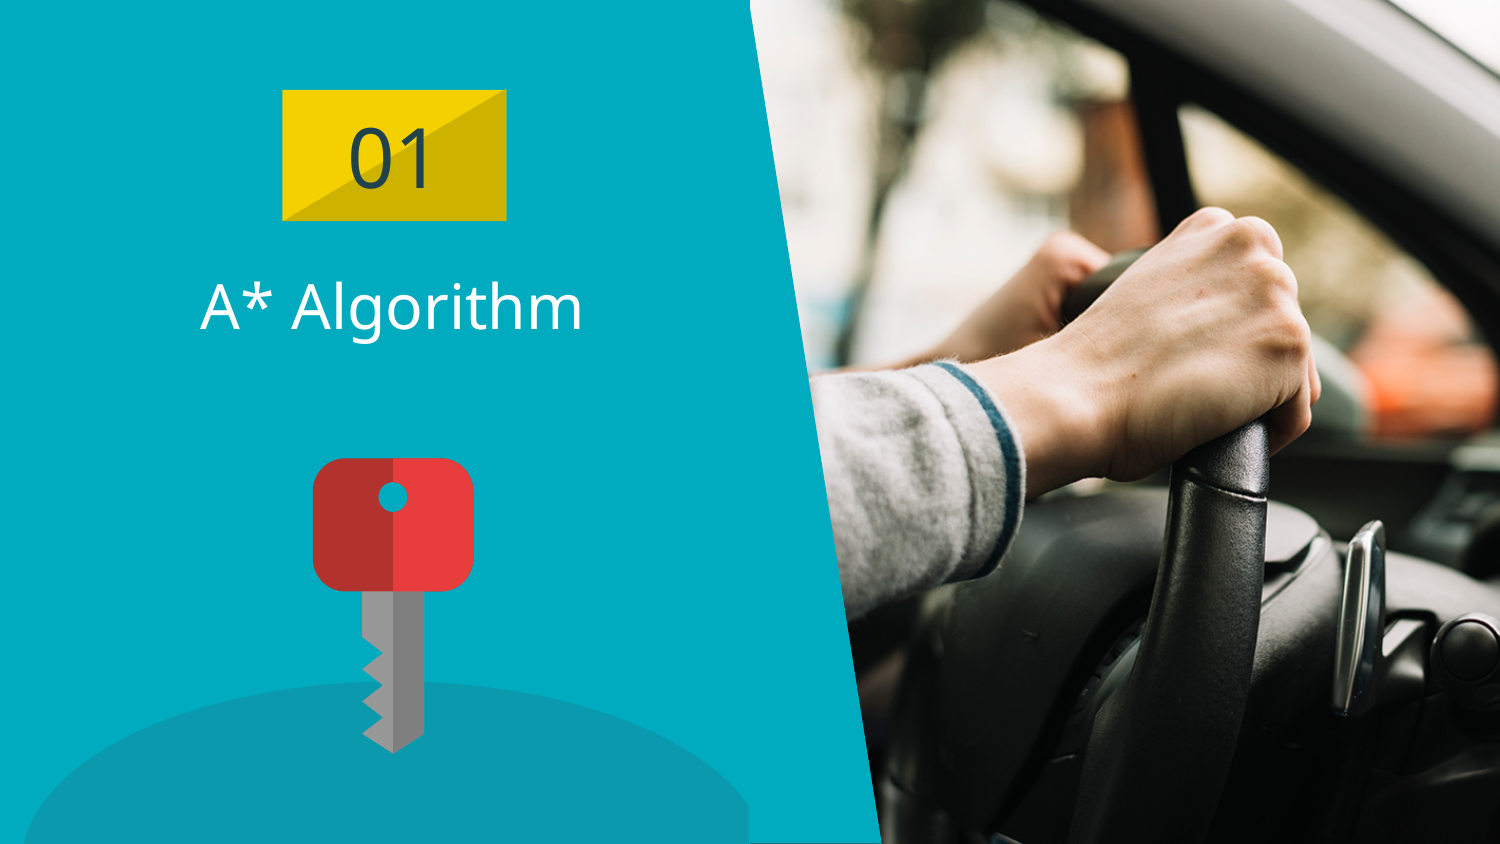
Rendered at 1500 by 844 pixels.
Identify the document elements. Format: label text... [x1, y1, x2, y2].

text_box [312, 458, 474, 754]
subtitle A* Algorithm [143, 251, 643, 427]
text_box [282, 88, 507, 222]
picture [749, 0, 1500, 844]
